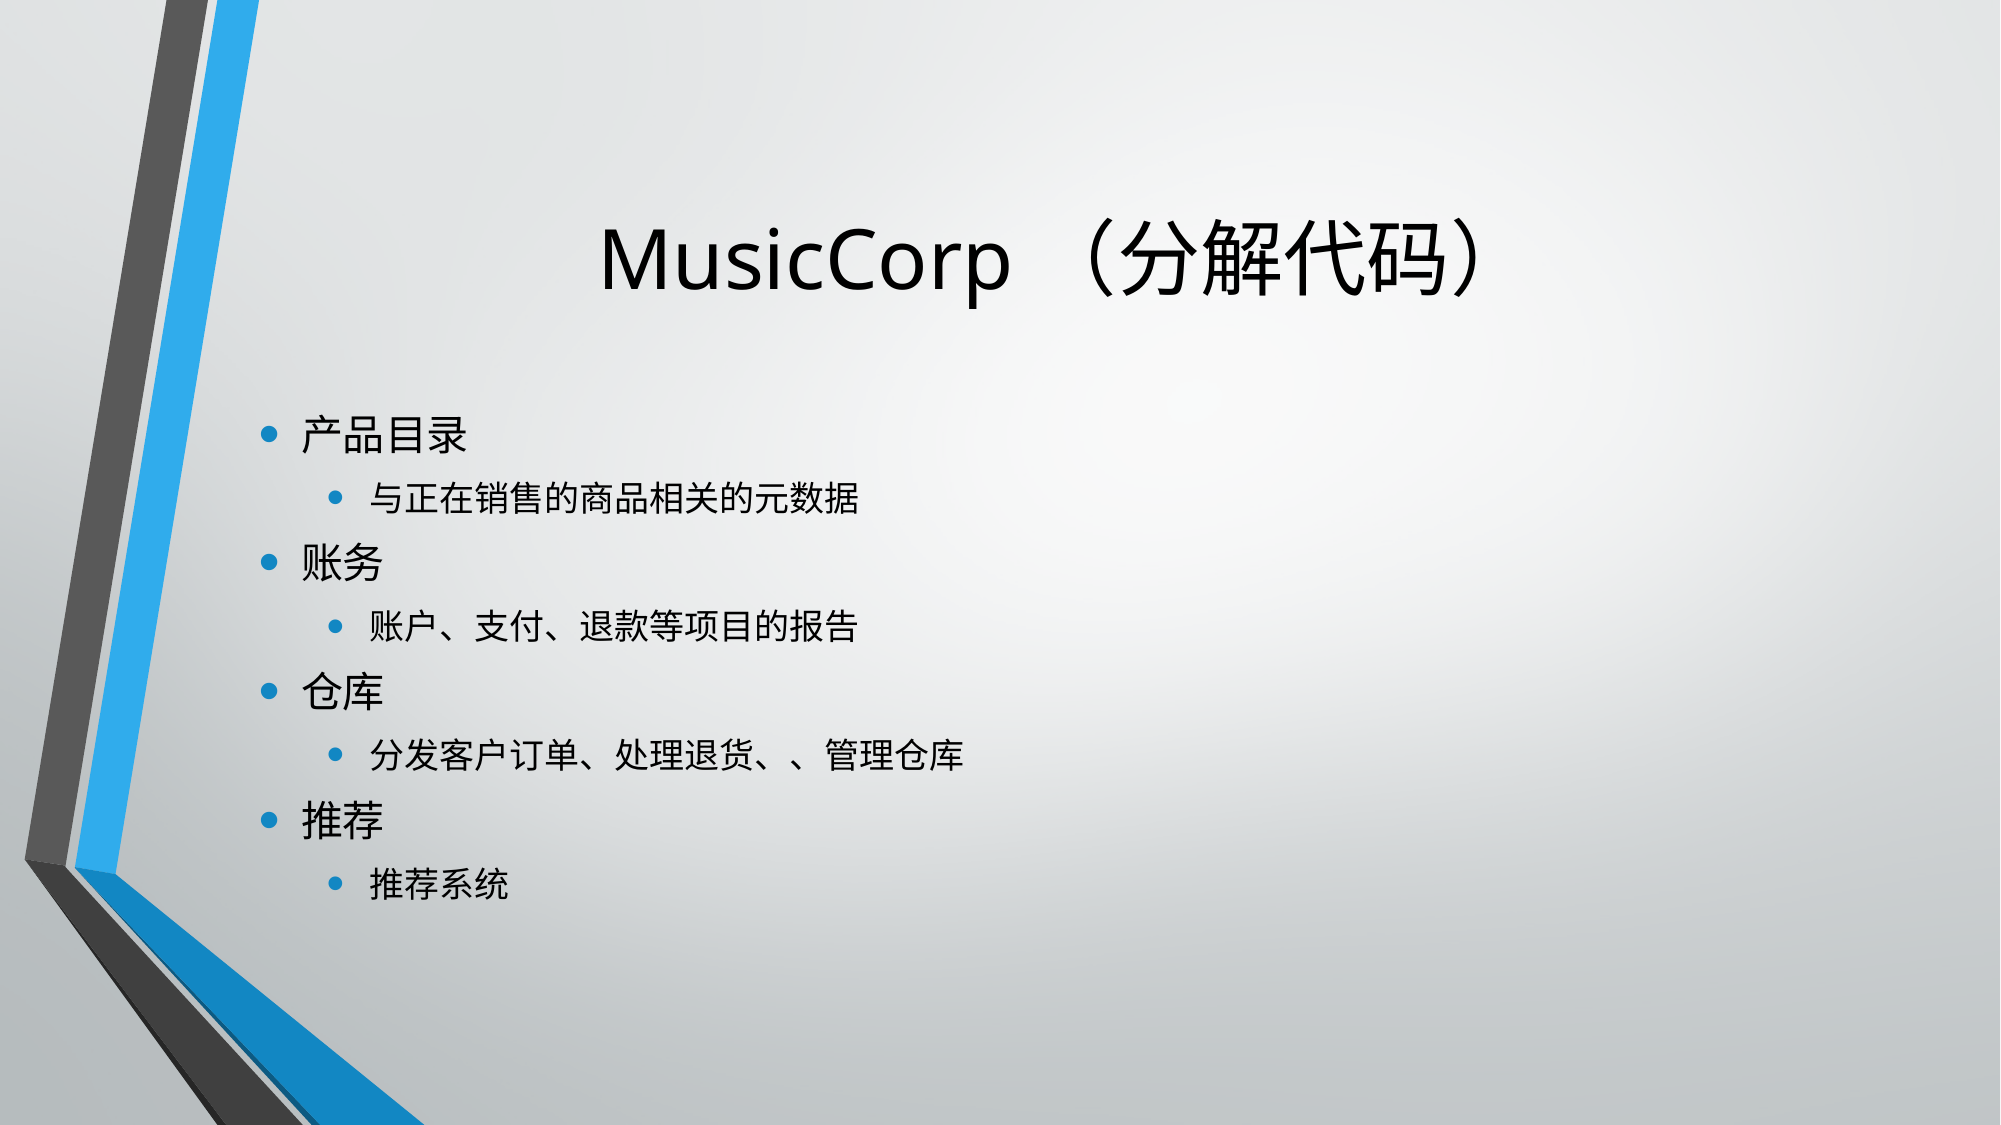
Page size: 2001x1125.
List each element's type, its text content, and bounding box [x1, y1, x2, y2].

title MusicCorp（分解代码） [243, 112, 1887, 399]
list 产品目录 与正在销售的商品相关的元数据 账务 账户、支付、退款等项目的报告 仓库 分发客户订单、处理退货、、管理仓库 推荐 推荐系统 [243, 399, 1887, 913]
